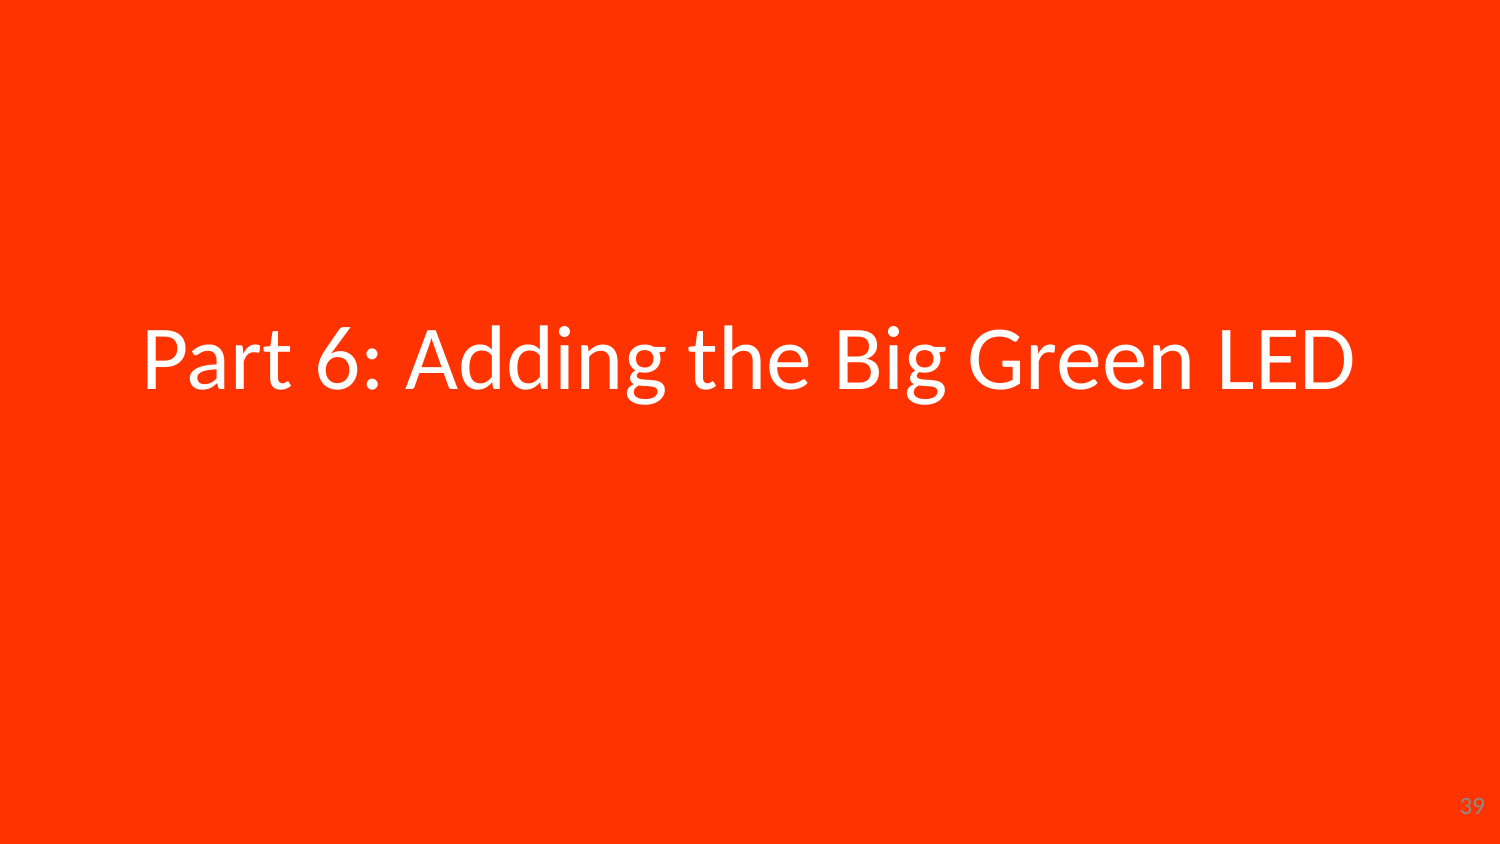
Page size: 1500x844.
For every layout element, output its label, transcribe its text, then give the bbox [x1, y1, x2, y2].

title Part 6: Adding the Big Green LED [112, 262, 1388, 443]
slide_number 39 [1415, 782, 1500, 828]
